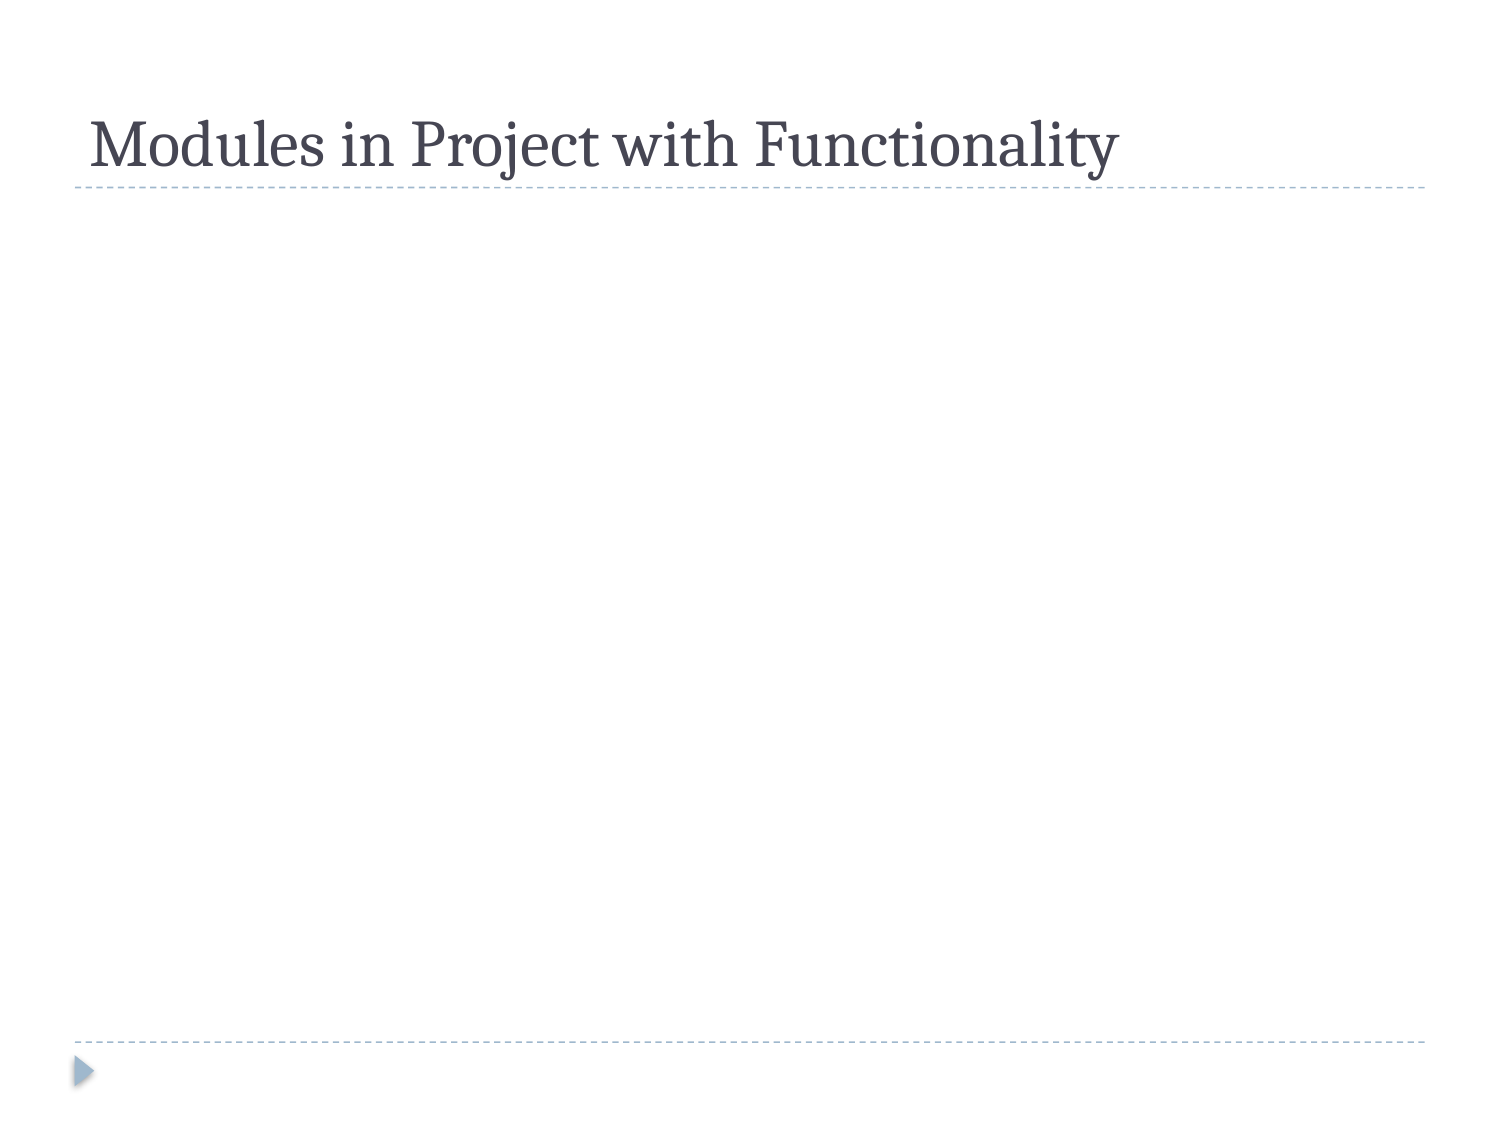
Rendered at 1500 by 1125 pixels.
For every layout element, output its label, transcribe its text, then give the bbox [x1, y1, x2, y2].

title Modules in Project with Functionality [75, 24, 1425, 188]
